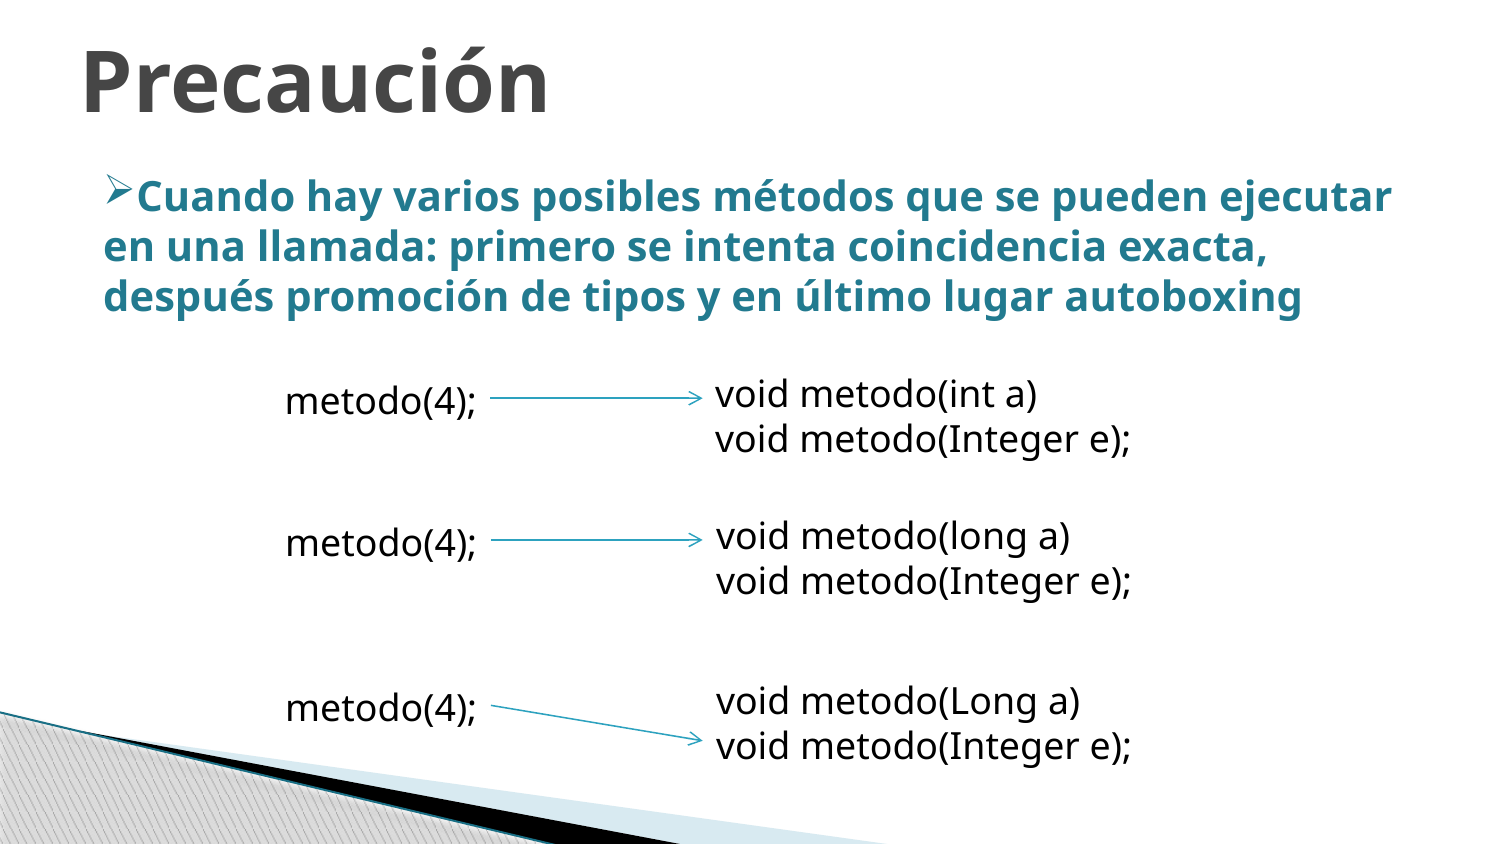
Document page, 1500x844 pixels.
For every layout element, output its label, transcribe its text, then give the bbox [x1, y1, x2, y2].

text_box metodo(4); [269, 369, 492, 430]
text_box Precaución [64, 20, 1447, 154]
text_box void metodo(Long a) void metodo(Integer e); [701, 669, 1148, 775]
text_box Cuando hay varios posibles métodos que se pueden ejecutar en una llamada: primero se intenta coincidencia exacta, después promoción de tipos y en último lugar autoboxing [88, 161, 1423, 543]
text_box metodo(4); [270, 511, 493, 571]
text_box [490, 705, 703, 741]
text_box void metodo(long a) void metodo(Integer e); [701, 504, 1148, 610]
text_box metodo(4); [270, 676, 493, 737]
text_box void metodo(int a) void metodo(Integer e); [700, 362, 1147, 468]
